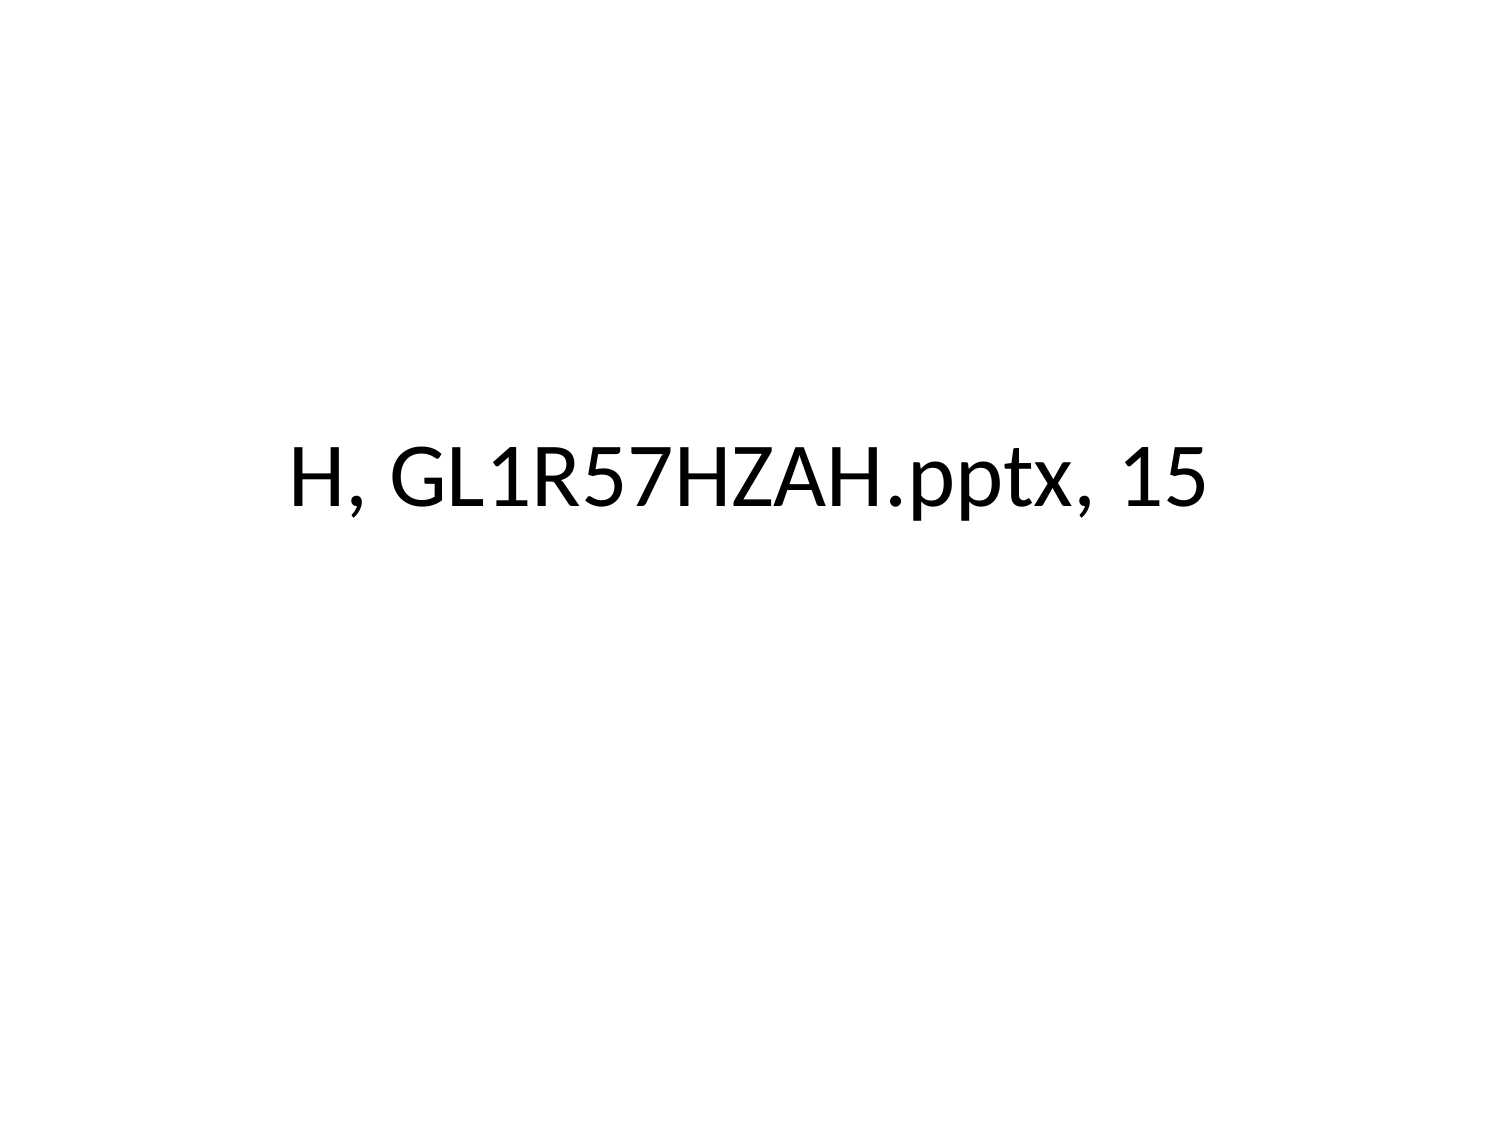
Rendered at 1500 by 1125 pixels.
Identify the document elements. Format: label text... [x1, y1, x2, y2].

title H, GL1R57HZAH.pptx, 15 [112, 349, 1388, 591]
